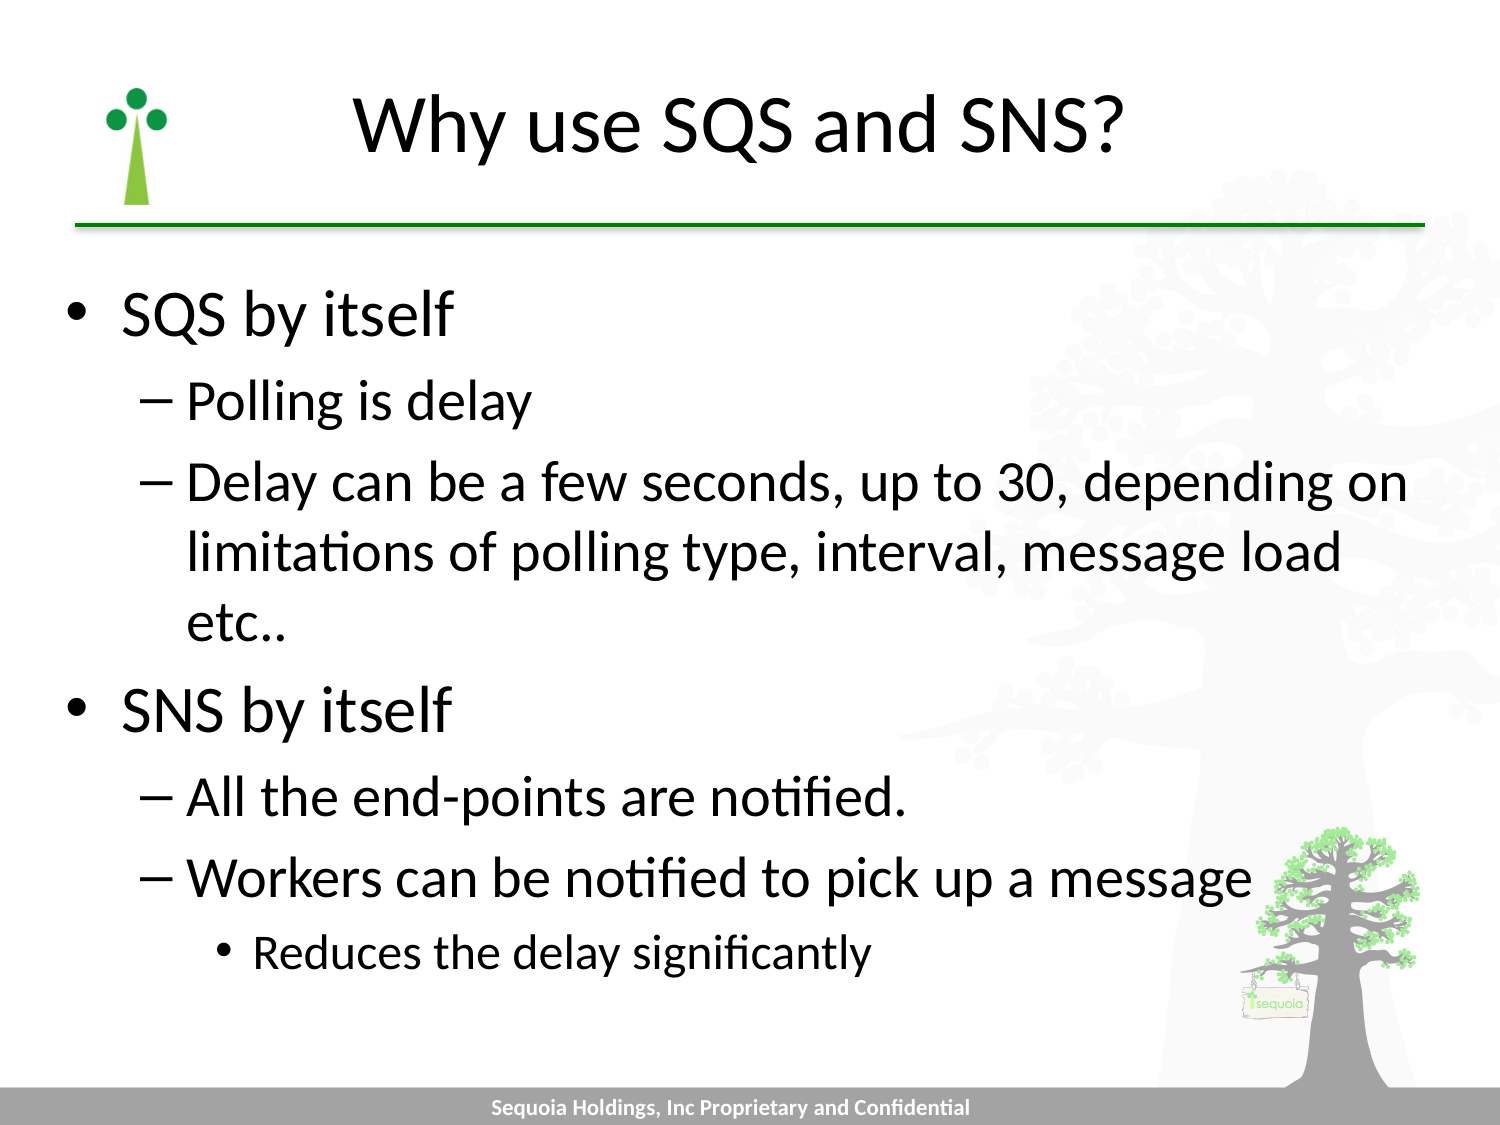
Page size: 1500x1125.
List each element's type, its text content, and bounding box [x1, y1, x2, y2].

title Why use SQS and SNS? [74, 24, 1426, 213]
list SQS by itself Polling is delay Delay can be a few seconds, up to 30, depending on limitations of polling type, interval, message load etc.. SNS by itself All the end-points are notified. Workers can be notified to pick up a message Reduces the delay significantly [50, 262, 1438, 1063]
footer Sequoia Holdings, Inc Proprietary and Confidential [375, 1085, 1088, 1125]
